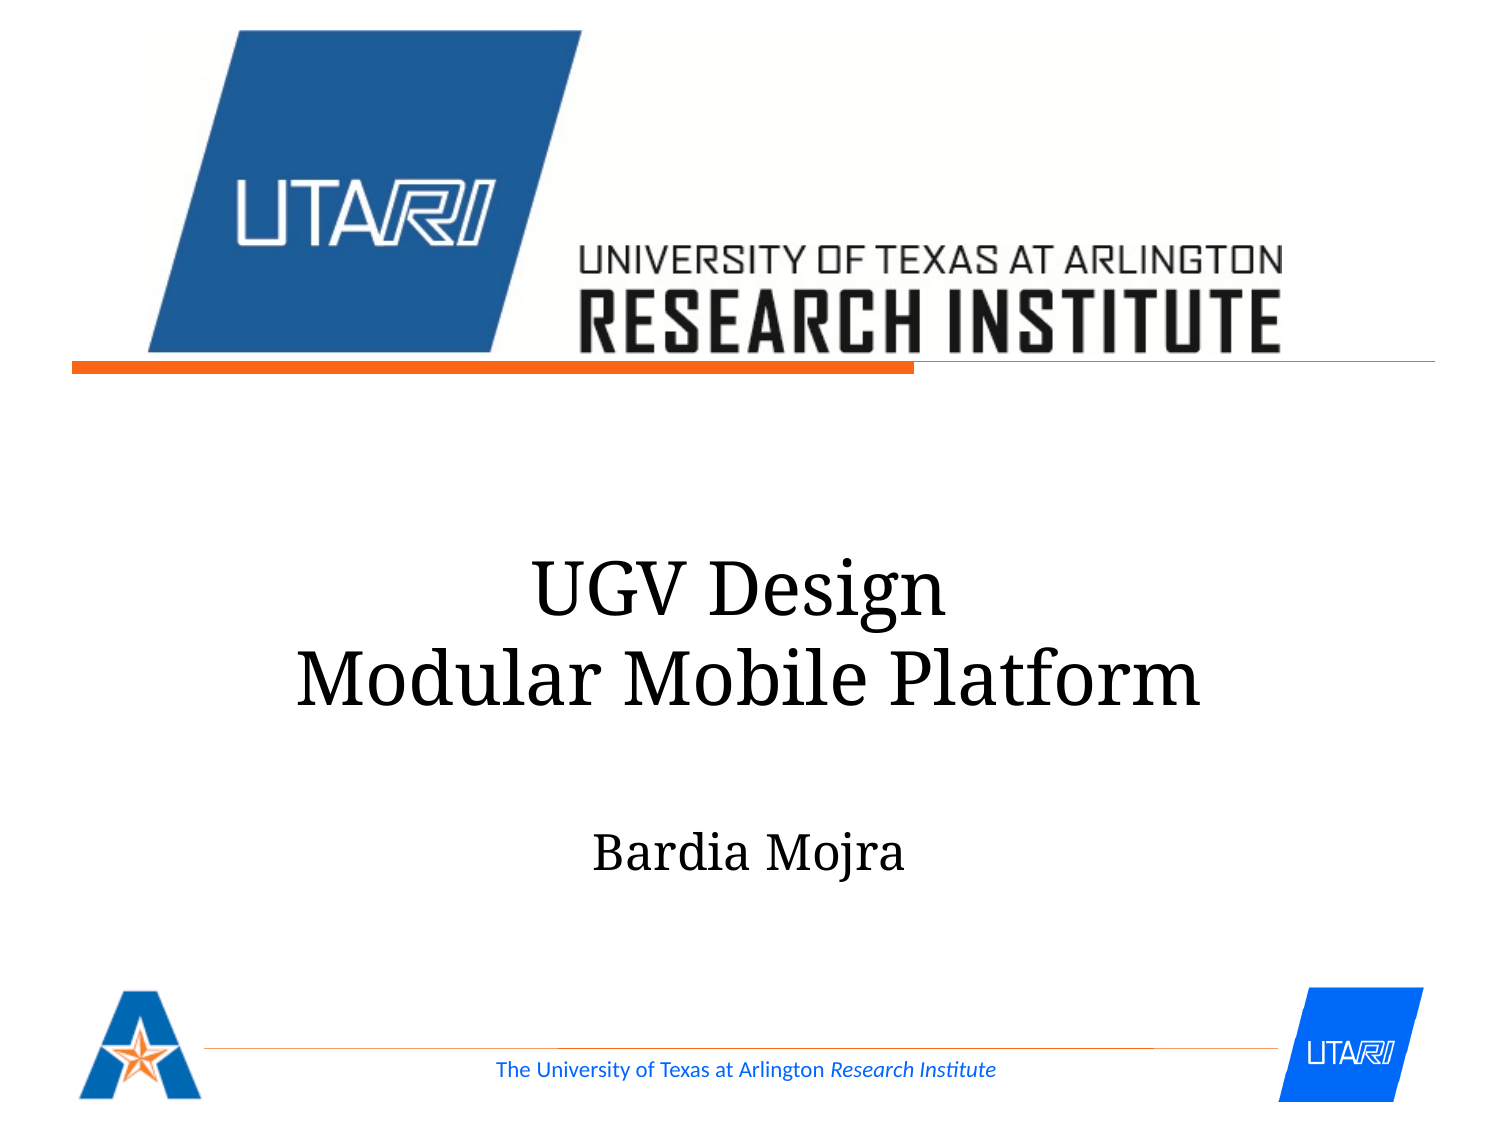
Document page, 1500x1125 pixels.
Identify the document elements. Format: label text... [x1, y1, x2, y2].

picture [147, 30, 1282, 354]
picture [1278, 987, 1424, 1102]
picture [73, 987, 204, 1102]
title UGV Design Modular Mobile Platform Bardia Mojra [112, 586, 1388, 835]
